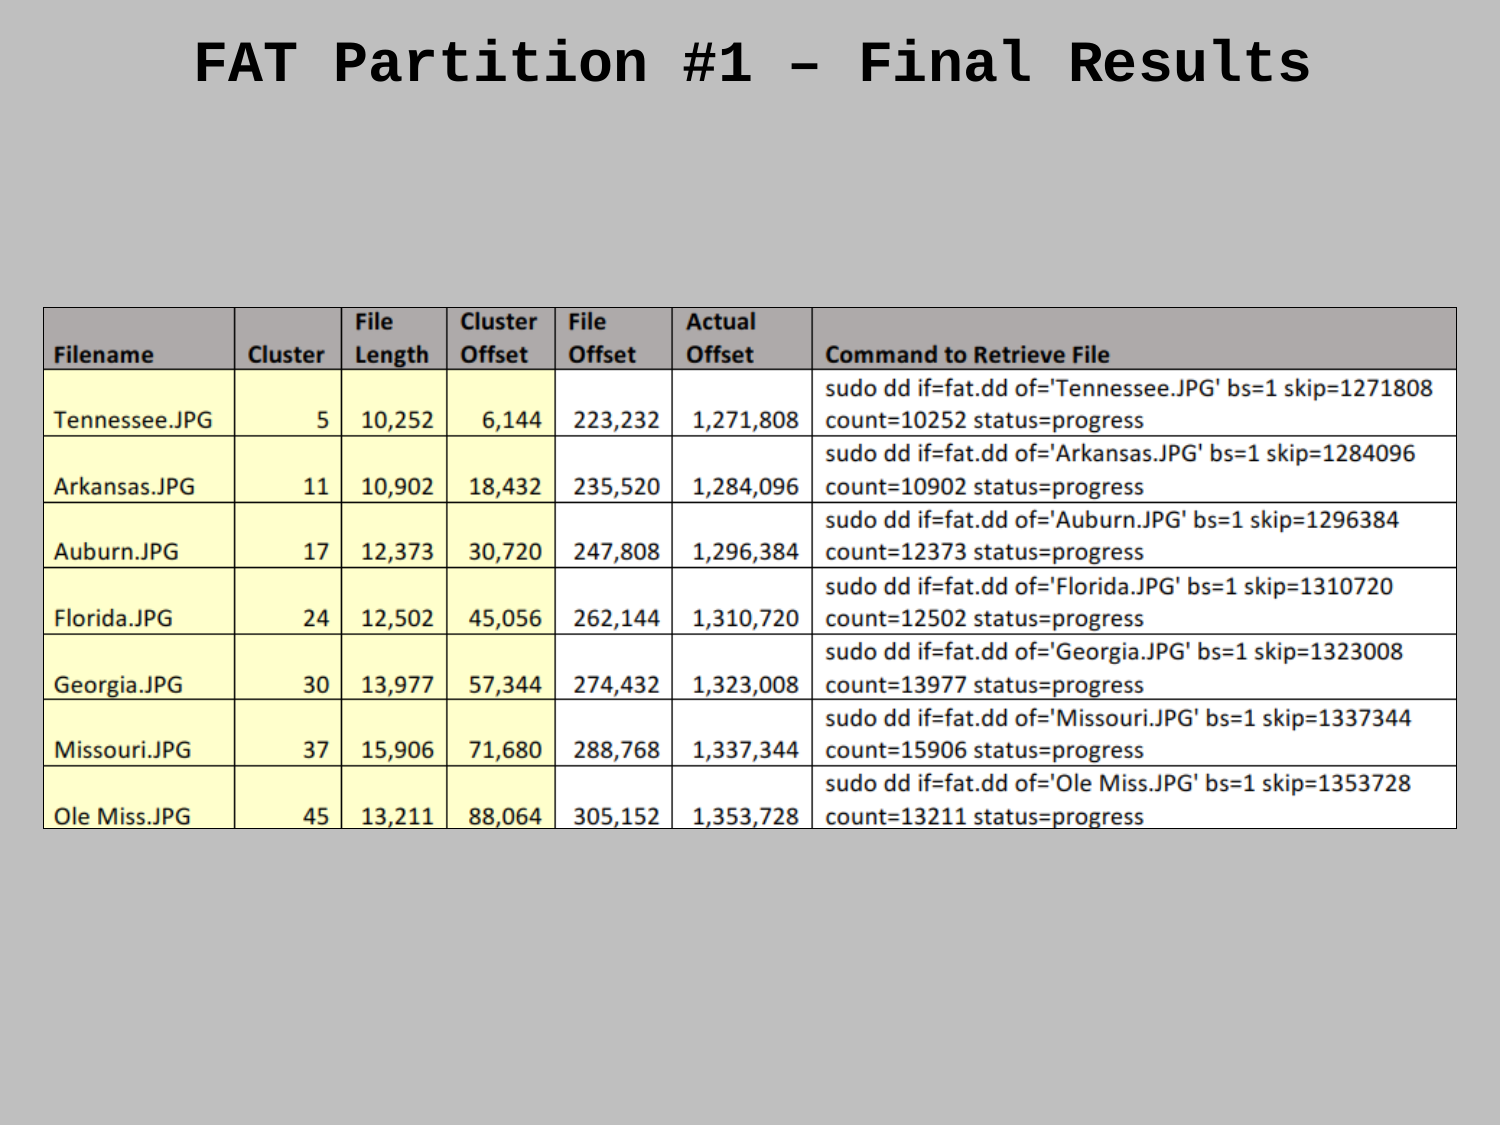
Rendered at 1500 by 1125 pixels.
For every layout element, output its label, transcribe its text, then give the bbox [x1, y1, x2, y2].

picture [42, 307, 1458, 830]
text_box FAT Partition #1 – Final Results [85, 9, 1421, 106]
